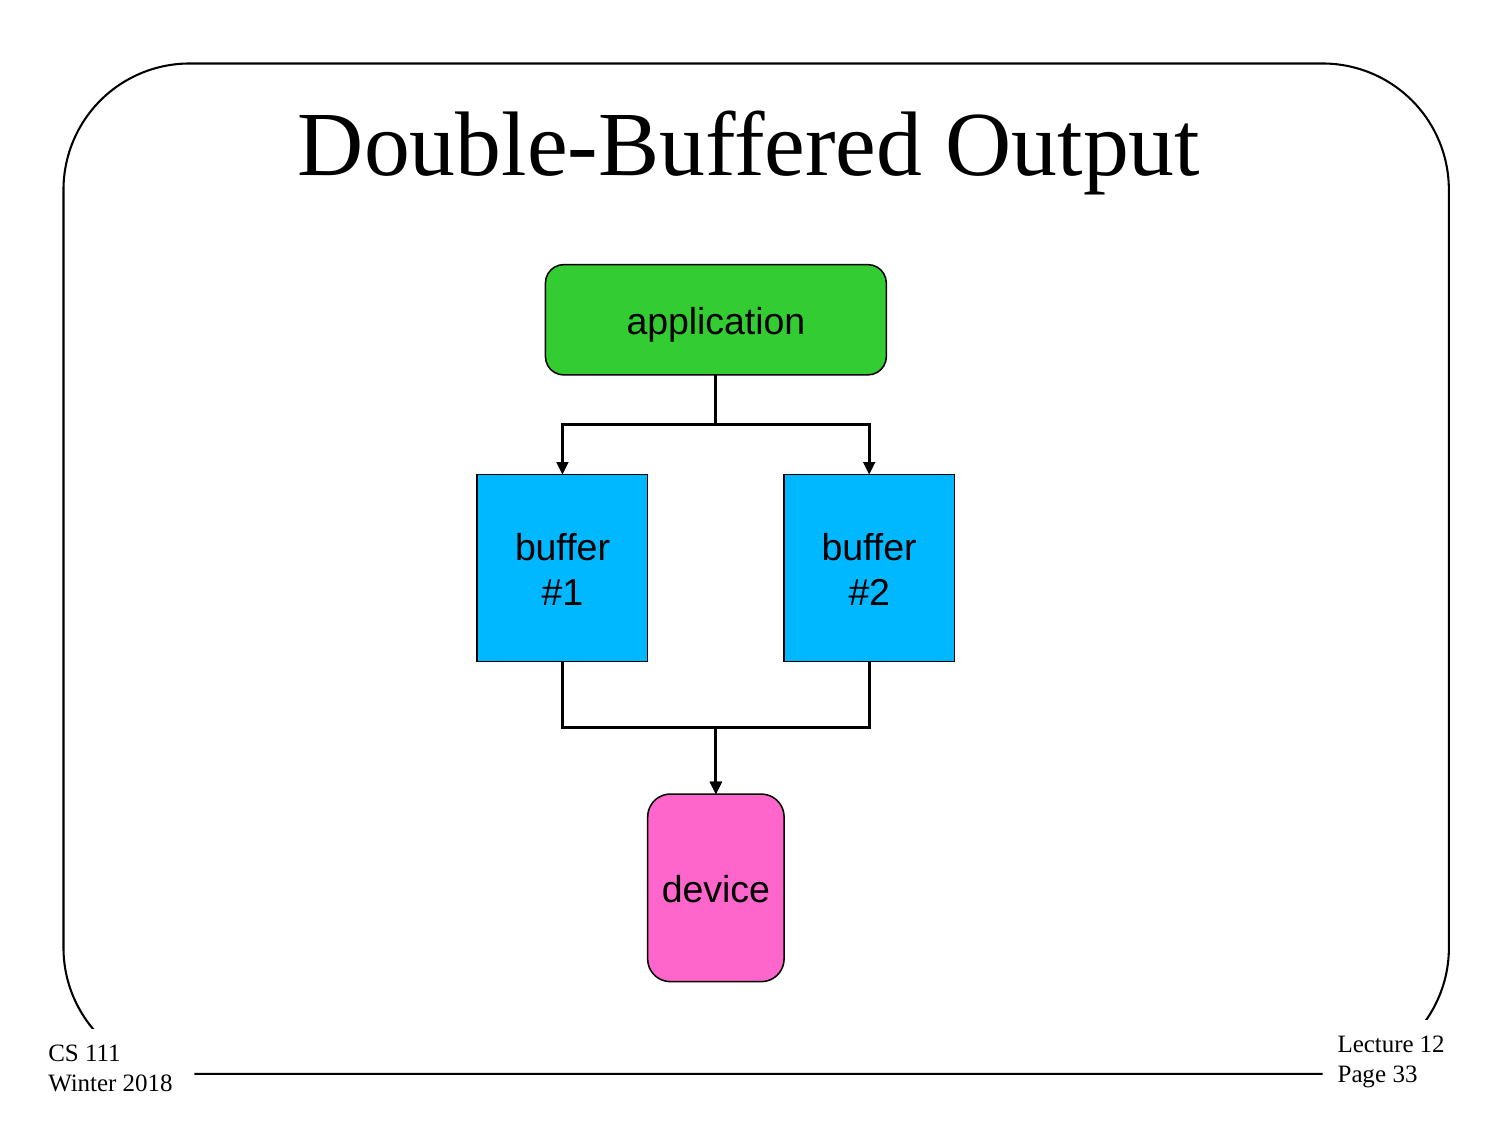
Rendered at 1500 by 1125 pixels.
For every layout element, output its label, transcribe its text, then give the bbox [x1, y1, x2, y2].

text_box buffer #1 [477, 474, 648, 662]
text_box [572, 650, 706, 805]
text_box device [647, 794, 785, 982]
text_box application [545, 264, 887, 375]
title Double-Buffered Output [74, 44, 1426, 233]
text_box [726, 650, 859, 805]
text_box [742, 347, 843, 502]
text_box buffer #2 [784, 474, 955, 662]
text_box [589, 347, 690, 502]
